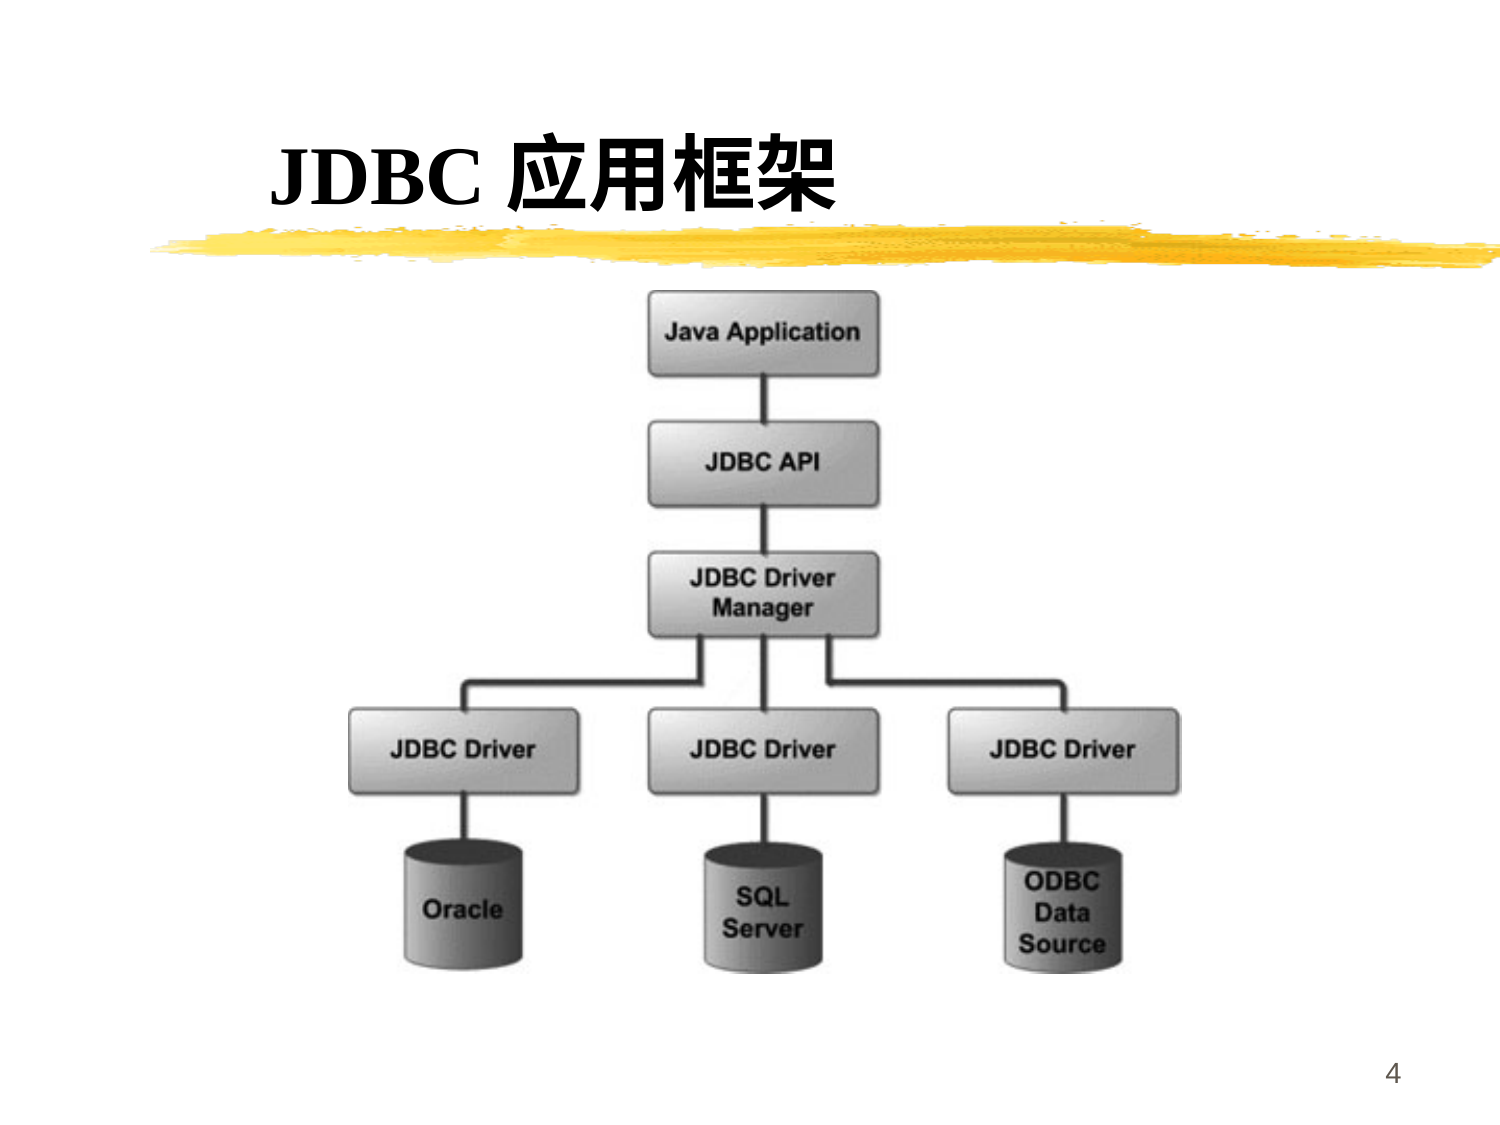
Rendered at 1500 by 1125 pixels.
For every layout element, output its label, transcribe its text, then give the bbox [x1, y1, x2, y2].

picture [348, 290, 1182, 975]
slide_number 4 [1103, 1021, 1417, 1098]
picture [150, 215, 1500, 279]
text_box JDBC应用框架 [253, 113, 1023, 229]
